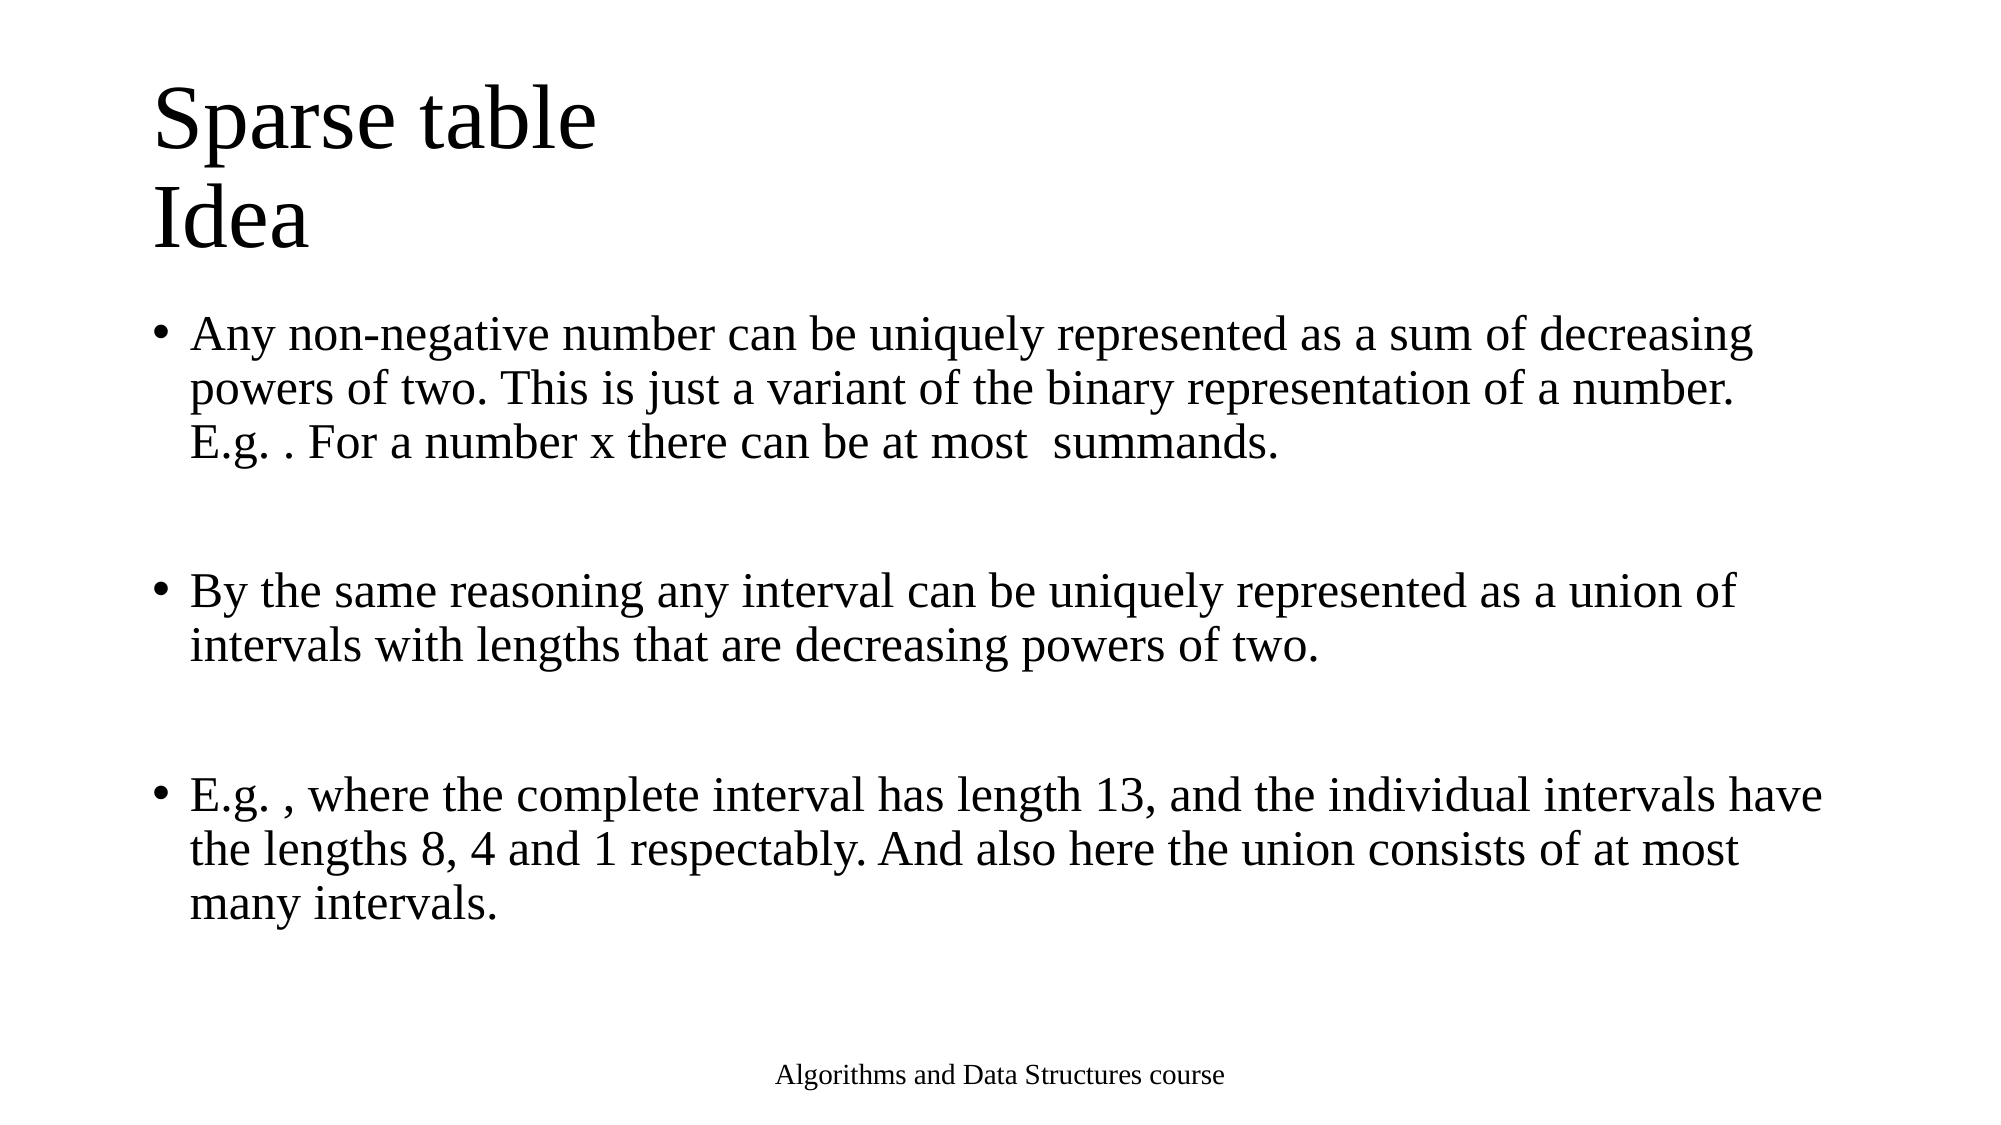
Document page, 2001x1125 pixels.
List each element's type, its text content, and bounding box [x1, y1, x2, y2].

title Sparse table Idea [137, 59, 1863, 278]
footer Algorithms and Data Structures course [662, 1042, 1338, 1103]
